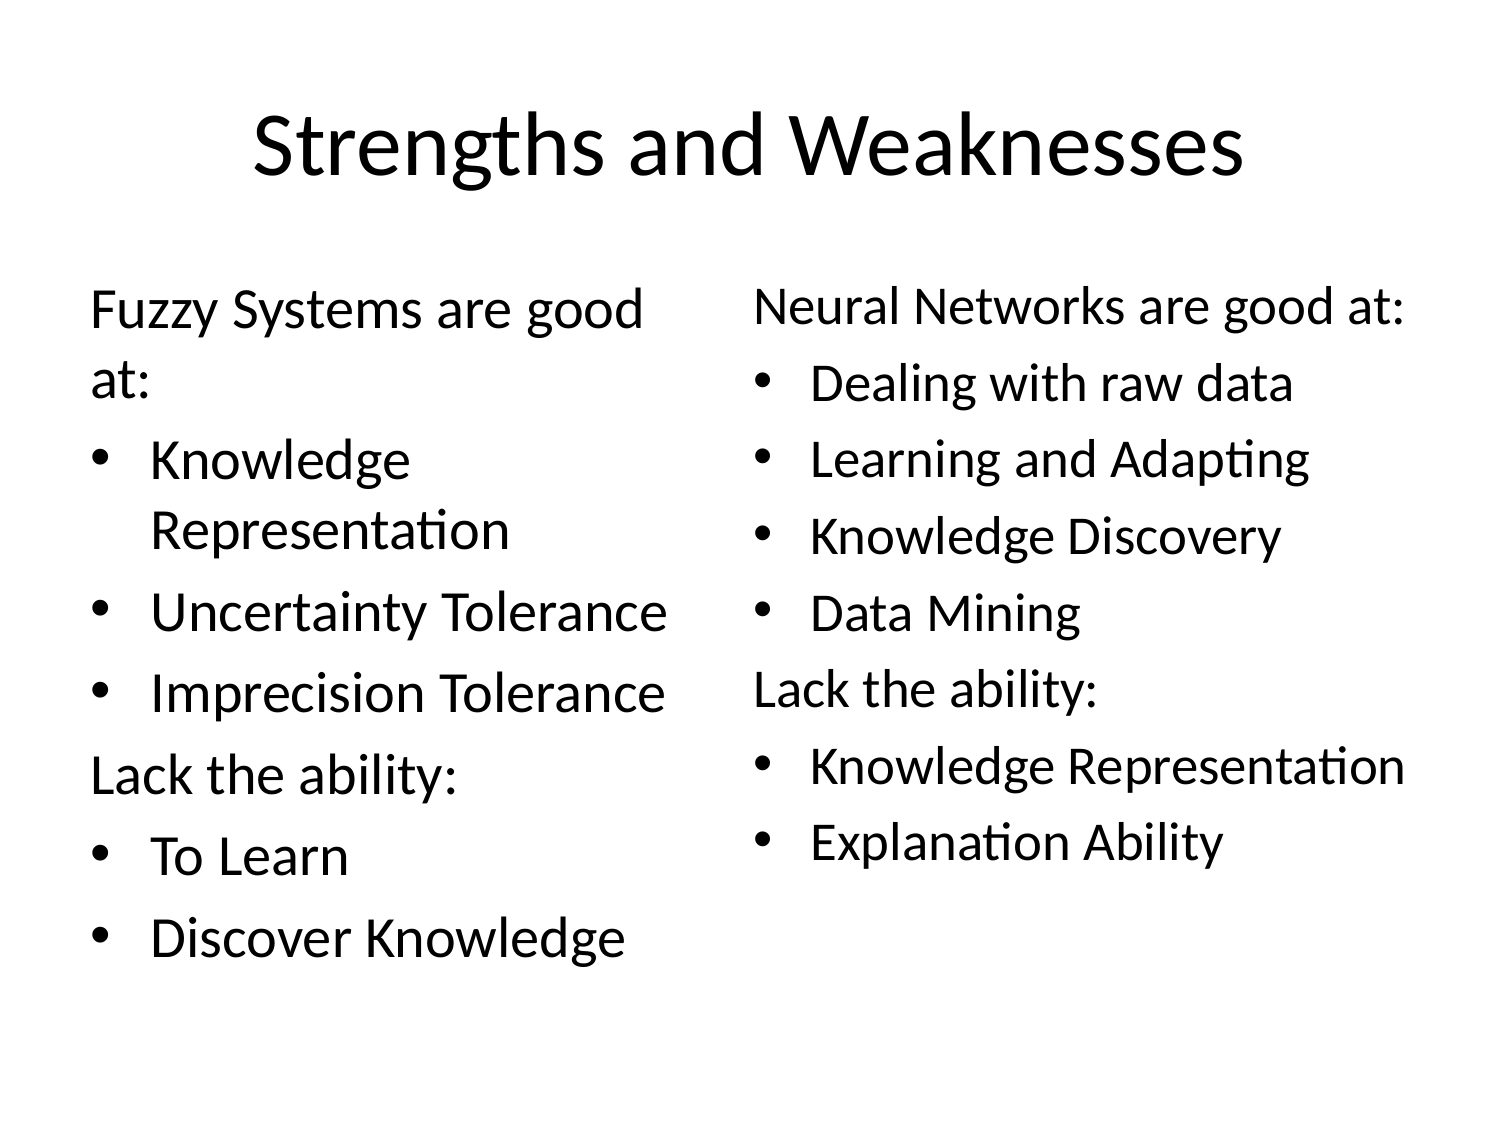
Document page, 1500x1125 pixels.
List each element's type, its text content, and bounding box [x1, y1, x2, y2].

list Neural Networks are good at: Dealing with raw data Learning and Adapting Knowledge Discovery Data Mining Lack the ability: Knowledge Representation Explanation Ability [738, 262, 1425, 1005]
list Fuzzy Systems are good at: Knowledge Representation Uncertainty Tolerance Imprecision Tolerance Lack the ability: To Learn Discover Knowledge [75, 262, 715, 1005]
title Strengths and Weaknesses [75, 45, 1425, 233]
